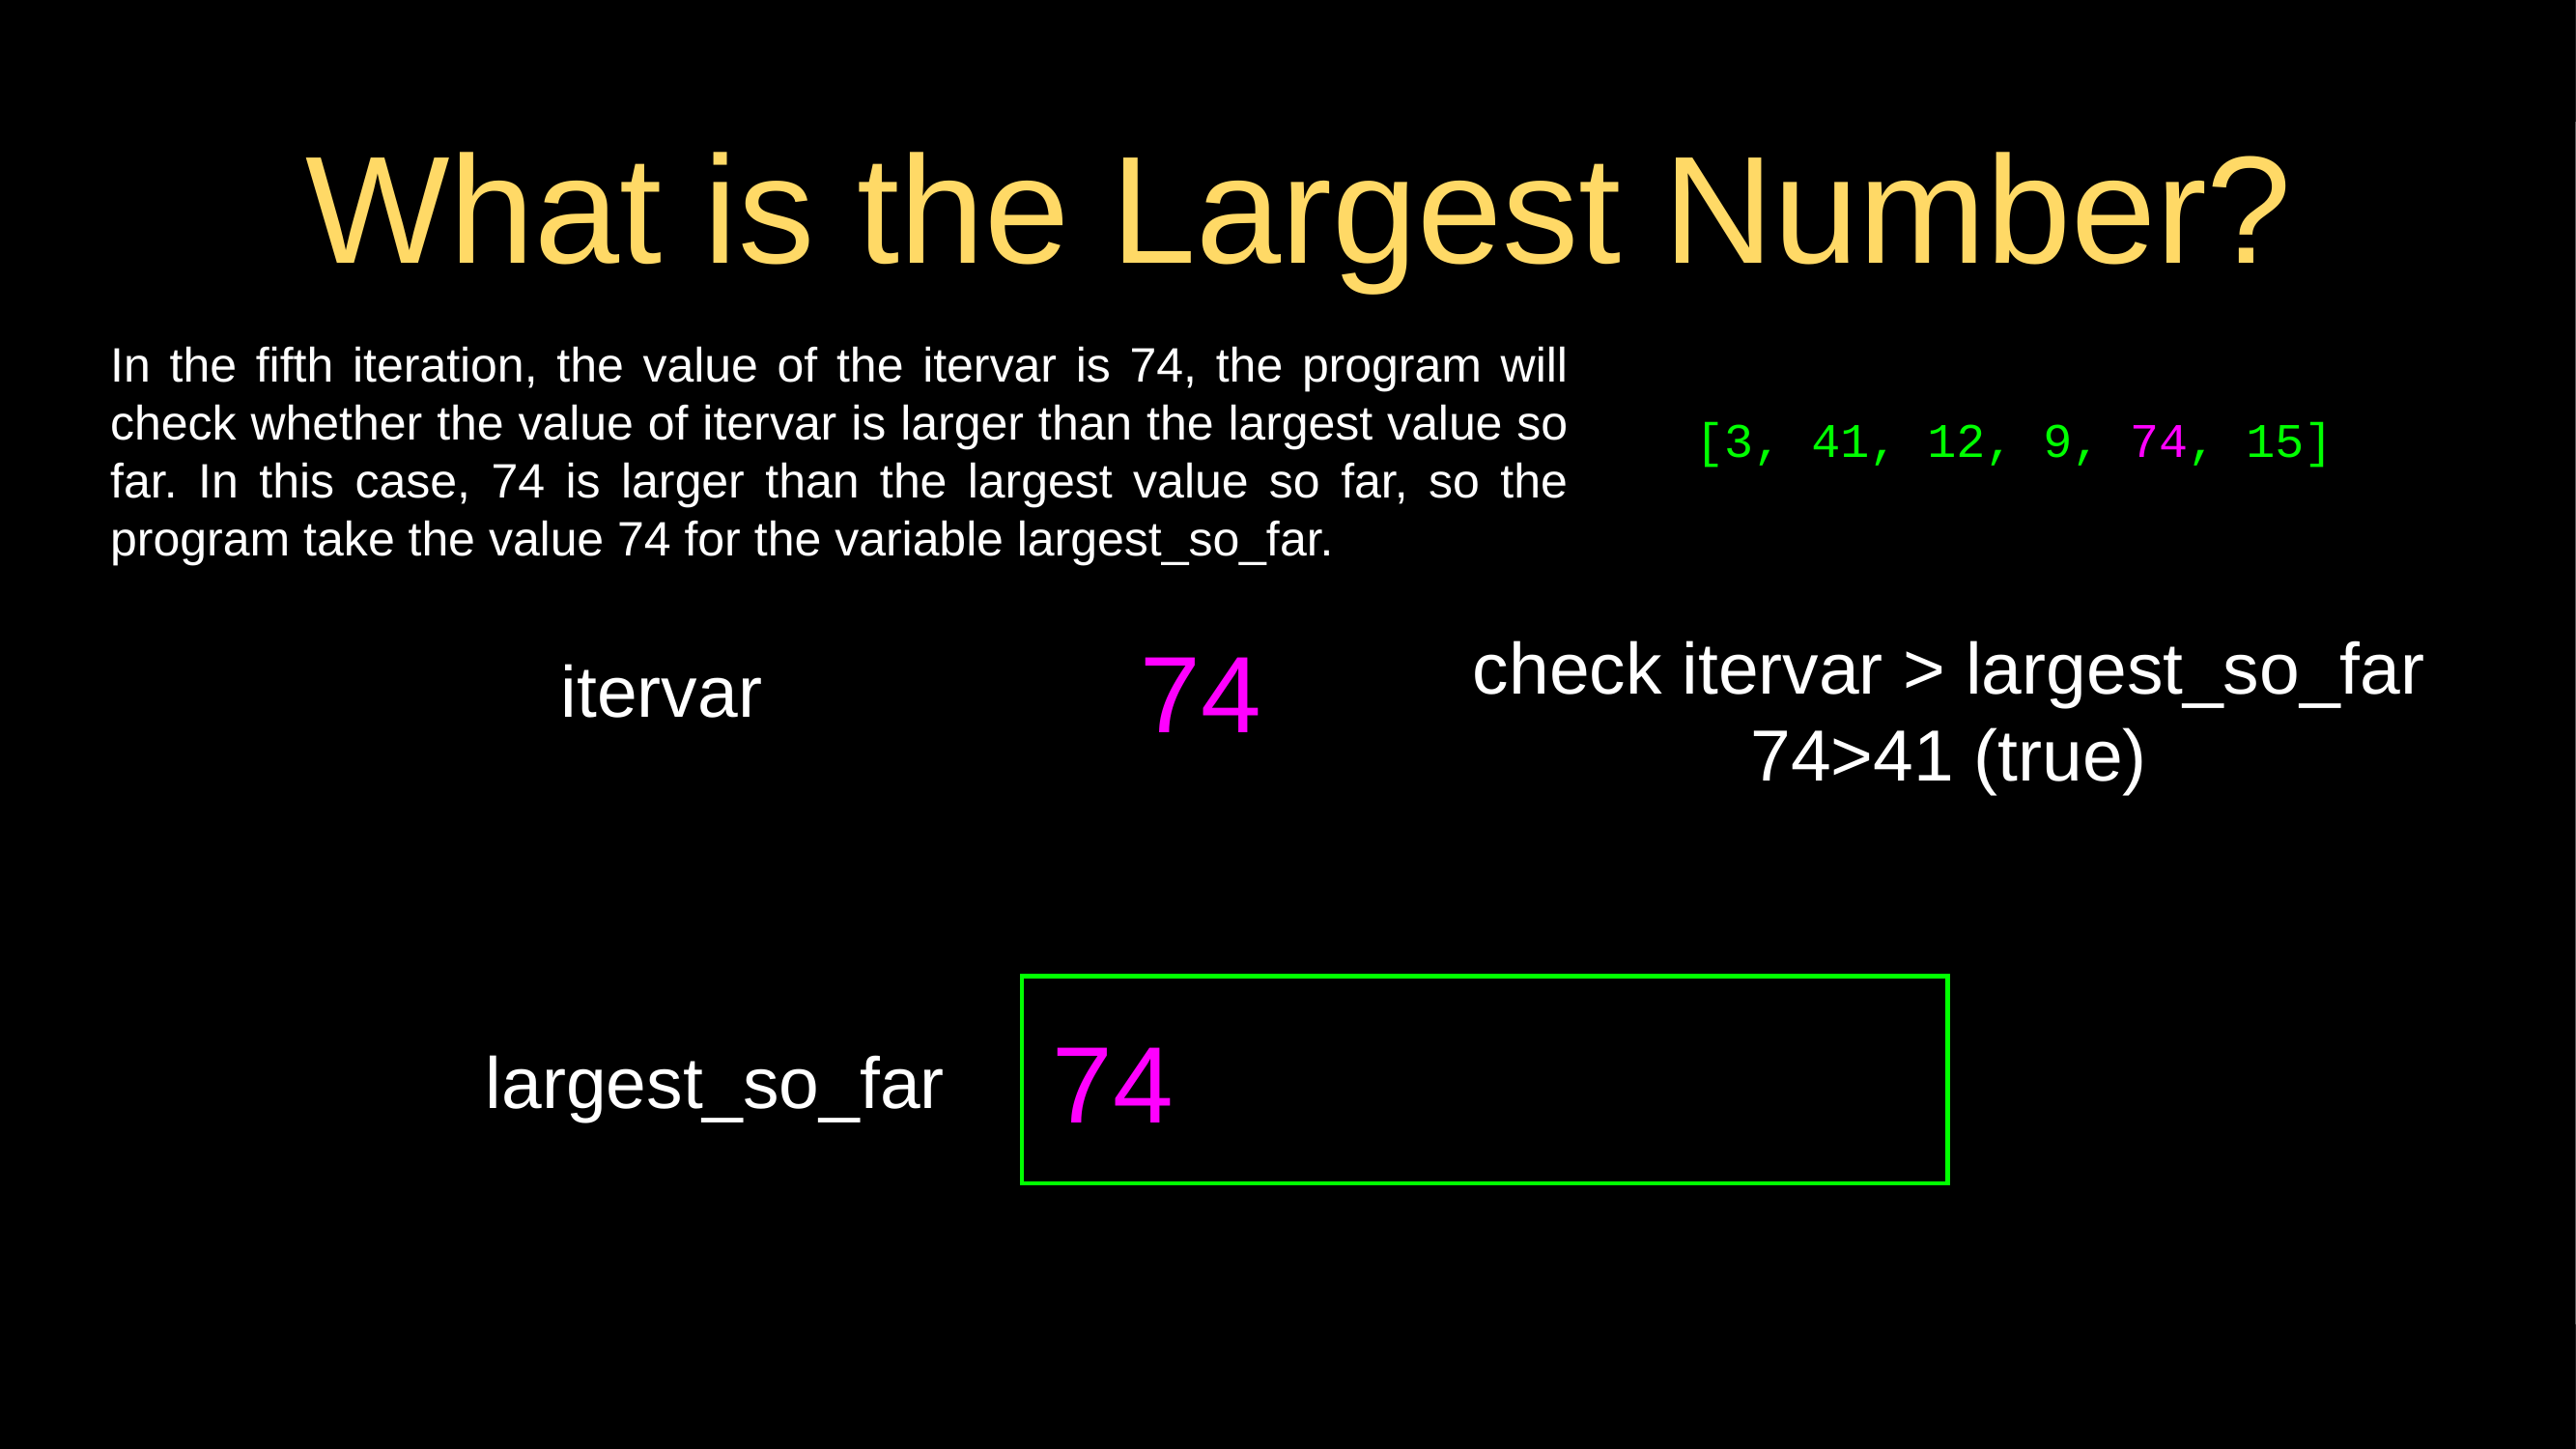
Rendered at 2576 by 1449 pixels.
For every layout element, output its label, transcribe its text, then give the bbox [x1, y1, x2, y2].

text_box check itervar > largest_so_far 74>41 (true) [1423, 614, 2495, 803]
text_box itervar [532, 638, 791, 740]
text_box 74 [1052, 991, 1388, 1168]
text_box [3, 41, 12, 9, 74, 15] [1681, 402, 2348, 475]
text_box In the fifth iteration, the value of the itervar is 74, the program will check whether the value of itervar is larger than the largest value so far. In this case, 74 is larger than the largest value so far, so the program take the value 74 for the variable largest_so_far. [96, 326, 1583, 573]
title What is the Largest Number? [195, 65, 2404, 339]
text_box largest_so_far [450, 1030, 980, 1129]
text_box 74 [1140, 595, 1300, 783]
text_box [1022, 976, 1948, 1183]
